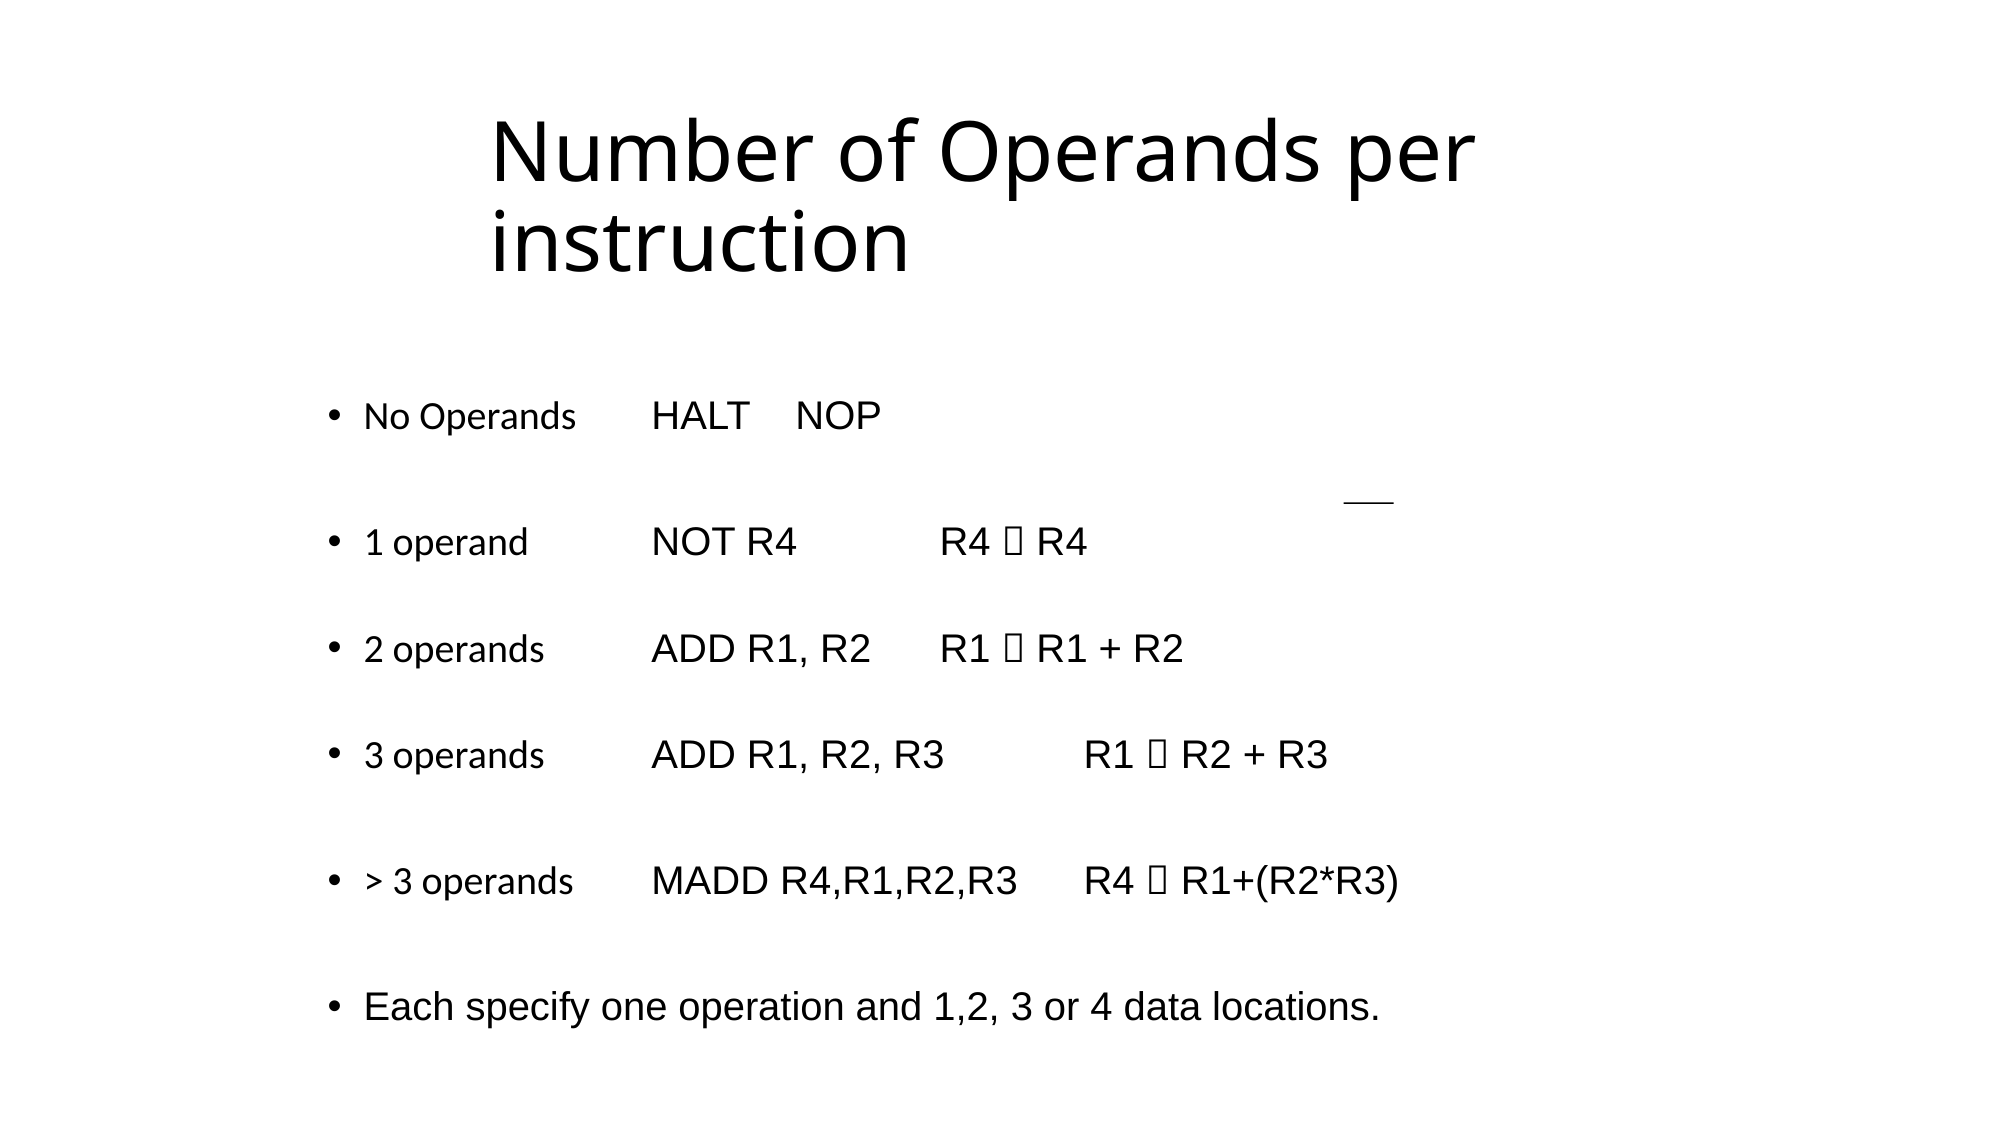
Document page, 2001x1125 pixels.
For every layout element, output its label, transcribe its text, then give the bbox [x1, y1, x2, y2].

title Number of Operands per instruction [474, 137, 1750, 263]
list No Operands HALT NOP 1 operand NOT R4 R4  R4 2 operands ADD R1, R2 R1  R1 + R2 3 operands ADD R1, R2, R3 R1  R2 + R3 > 3 operands MADD R4,R1,R2,R3 R4  R1+(R2*R3) Each specify one operation and 1,2, 3 or 4 data locations. [312, 387, 1750, 1038]
